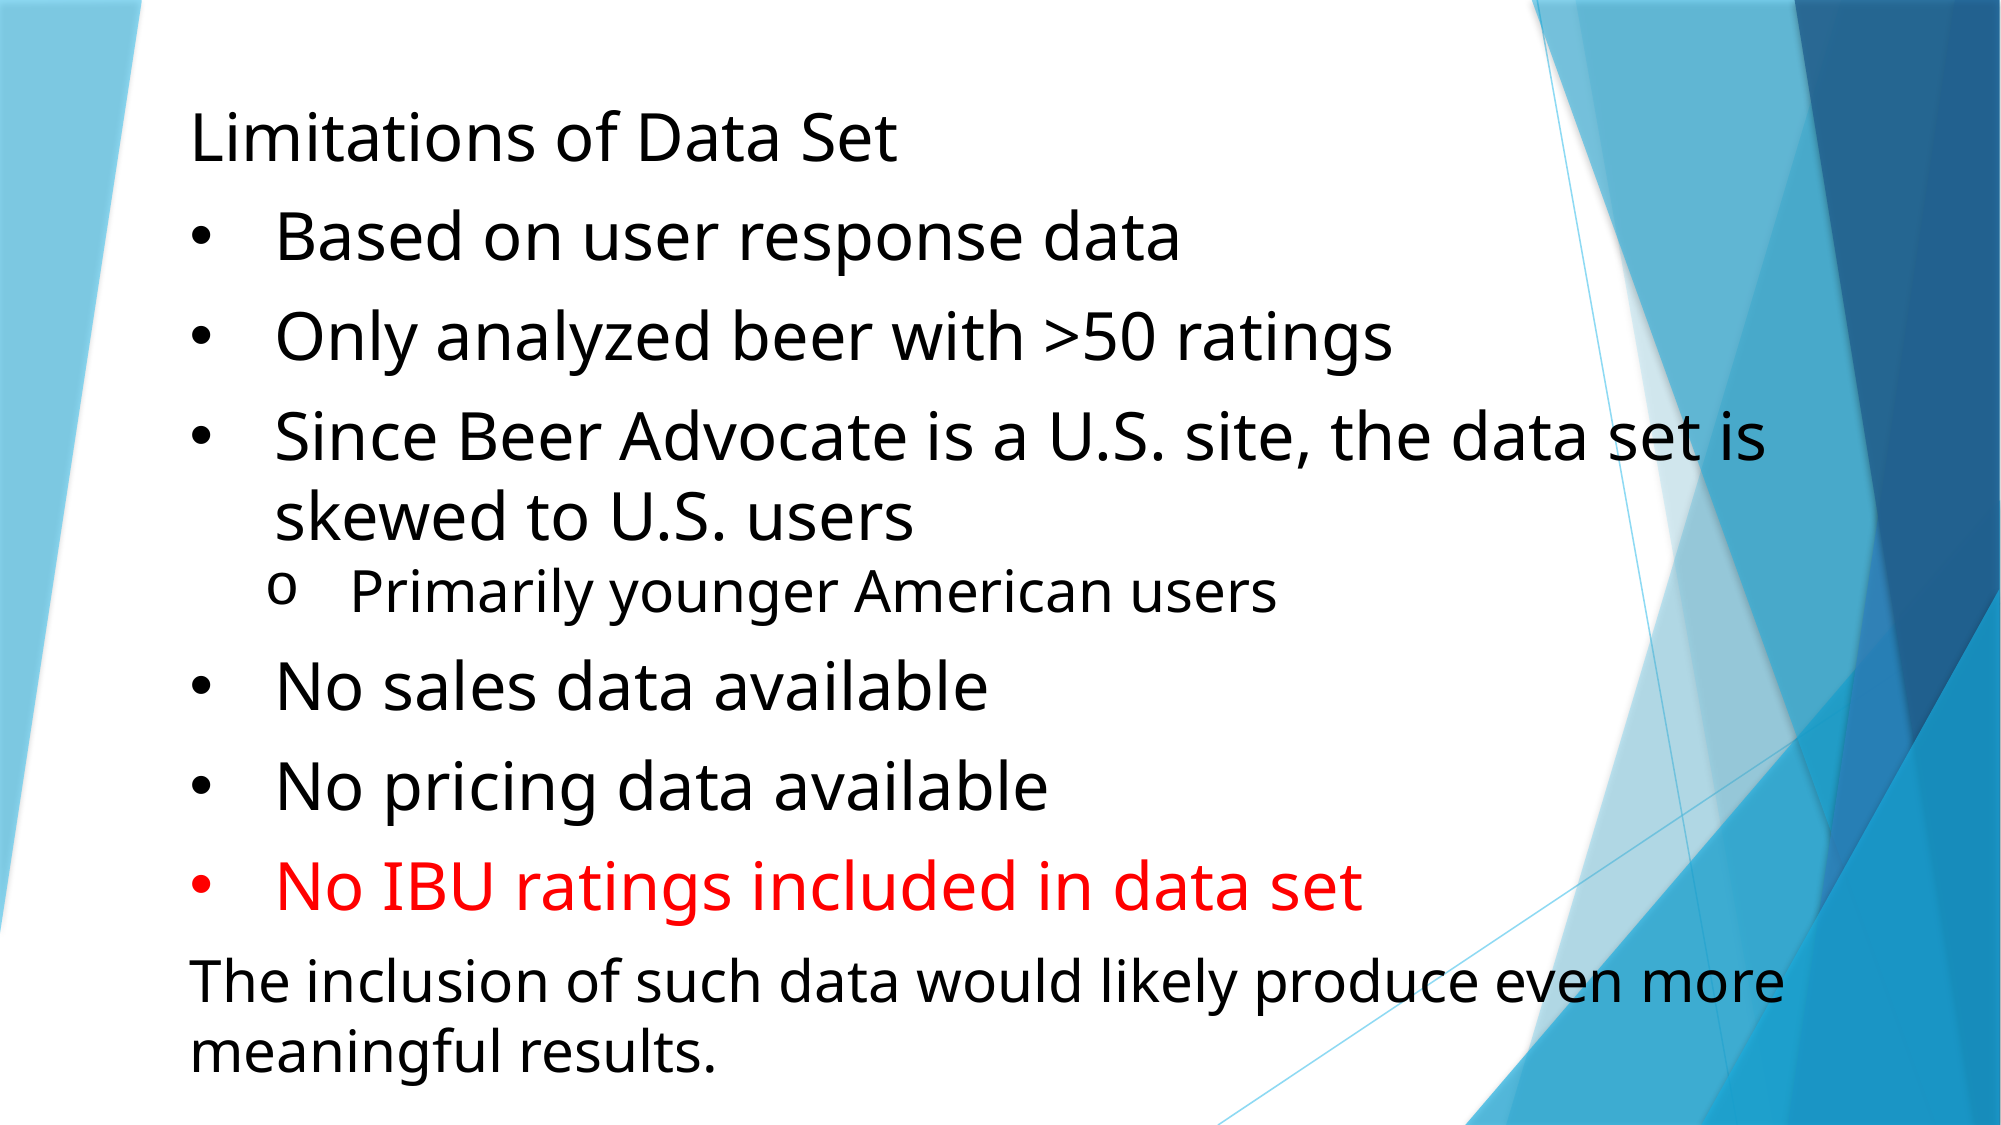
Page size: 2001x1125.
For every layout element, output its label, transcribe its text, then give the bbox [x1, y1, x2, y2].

text_box Limitations of Data Set Based on user response data Only analyzed beer with >50 ratings Since Beer Advocate is a U.S. site, the data set is skewed to U.S. users Primarily younger American users No sales data available No pricing data available No IBU ratings included in data set The inclusion of such data would likely produce even more meaningful results. [174, 86, 1830, 1091]
